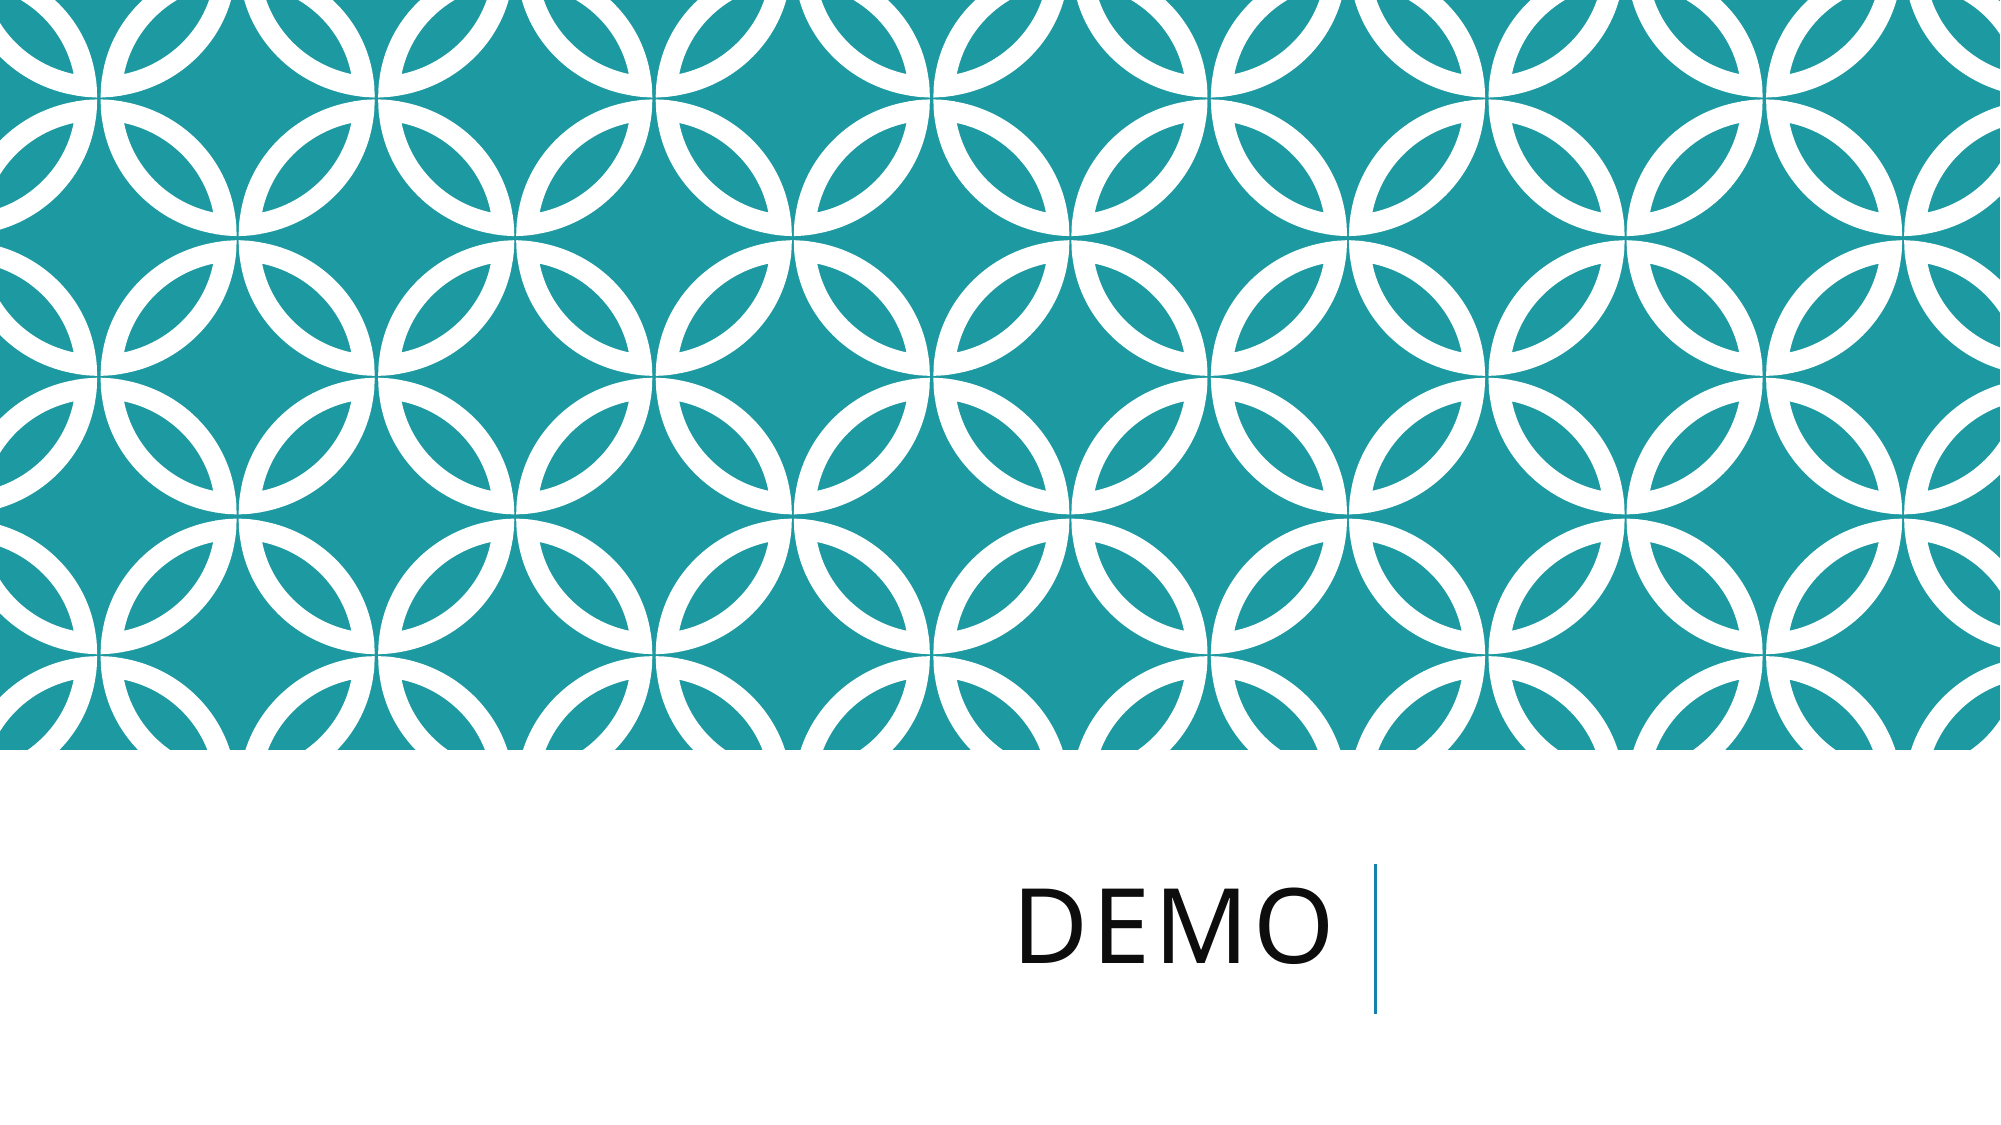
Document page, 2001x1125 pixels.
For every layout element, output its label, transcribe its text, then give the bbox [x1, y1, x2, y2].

title DEMO [75, 813, 1350, 1054]
